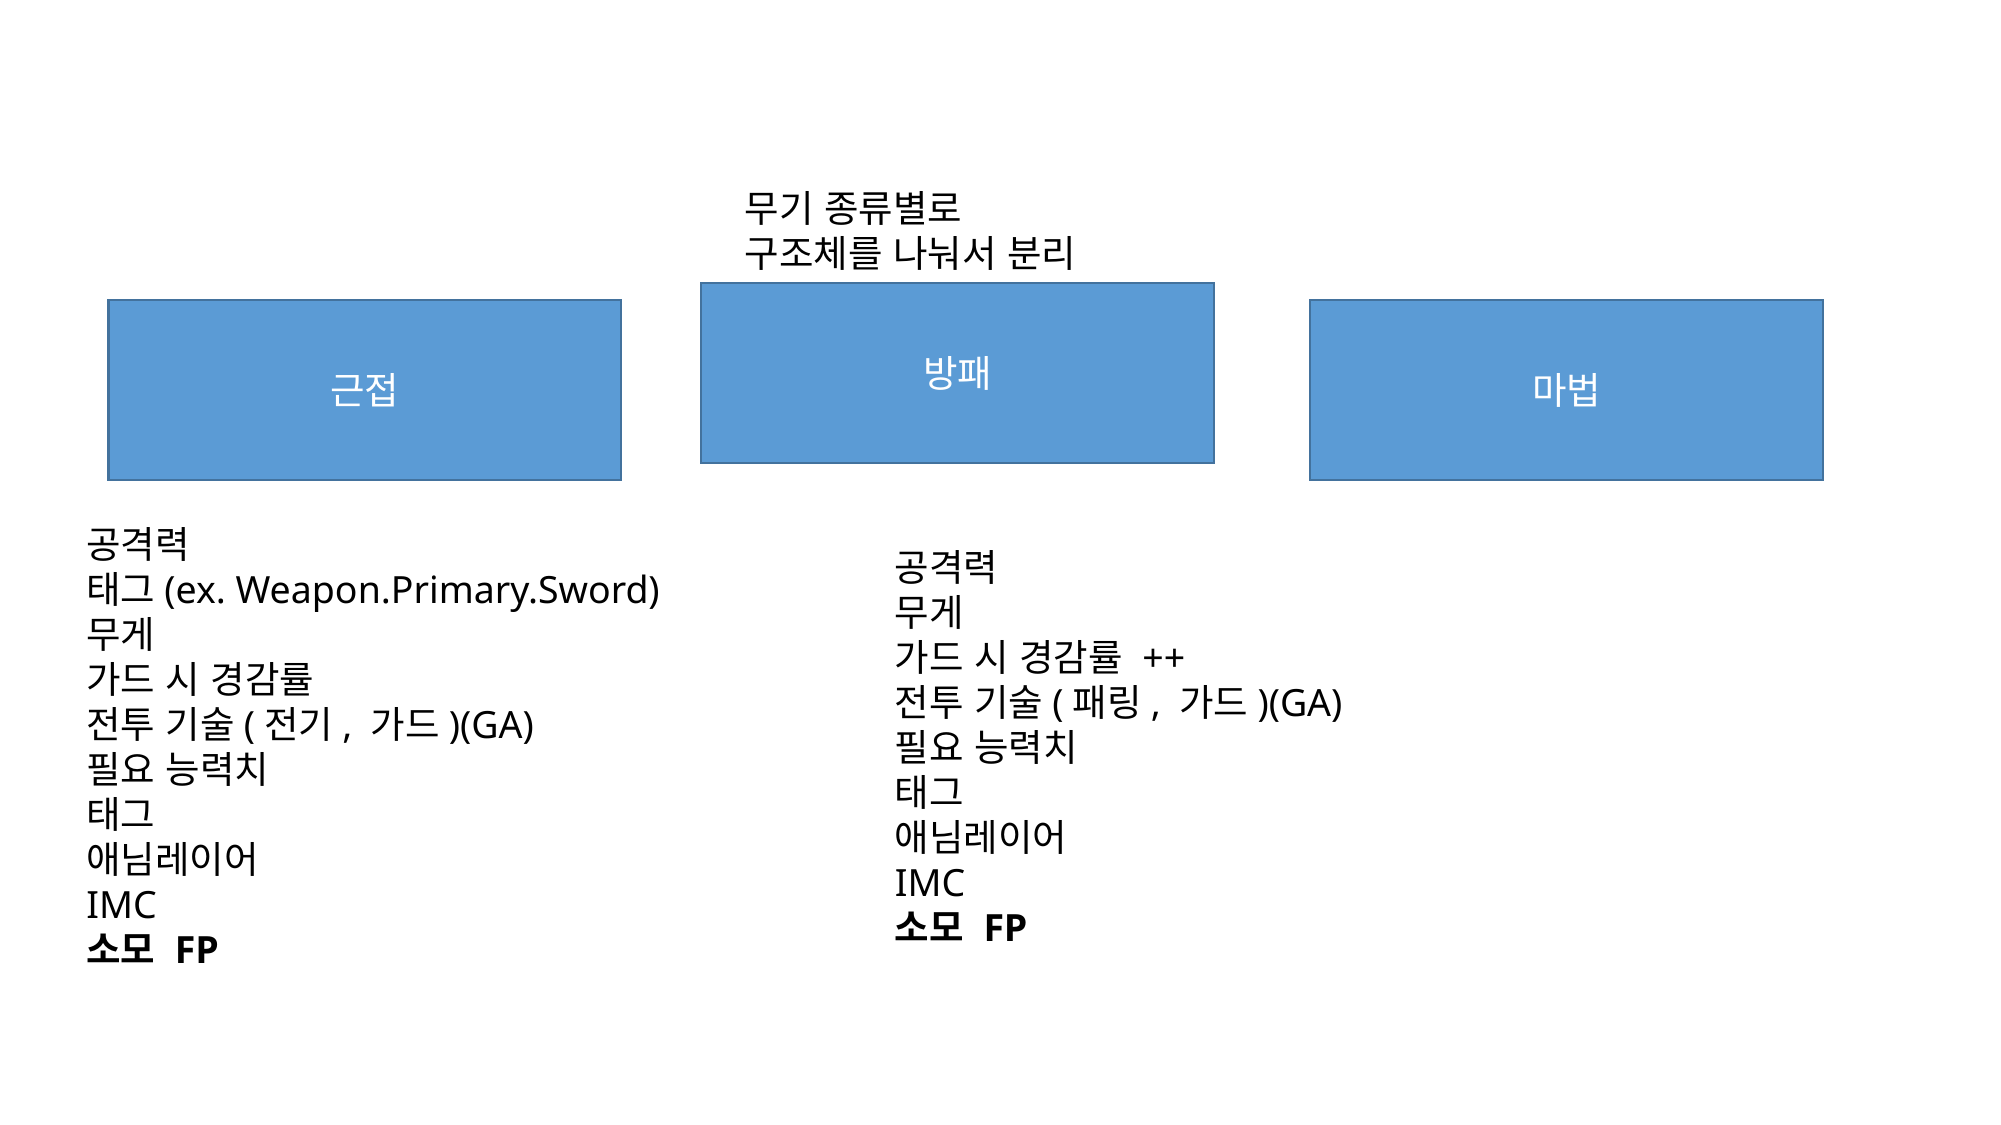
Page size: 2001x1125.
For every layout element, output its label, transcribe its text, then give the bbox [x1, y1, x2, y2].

text_box 공격력 무게 가드 시 경감률 ++ 전투 기술(패링, 가드)(GA) 필요 능력치 태그 애님레이어 IMC 소모 FP [880, 536, 1385, 957]
text_box 방패 [700, 282, 1215, 464]
text_box 무기 종류별로 구조체를 나눠서 분리 [730, 177, 1165, 283]
text_box 근접 [107, 299, 622, 481]
text_box 마법 [1309, 299, 1824, 481]
text_box 공격력 태그(ex. Weapon.Primary.Sword) 무게 가드 시 경감률 전투 기술(전기, 가드)(GA) 필요 능력치 태그 애님레이어 IMC 소모 FP [71, 513, 792, 979]
